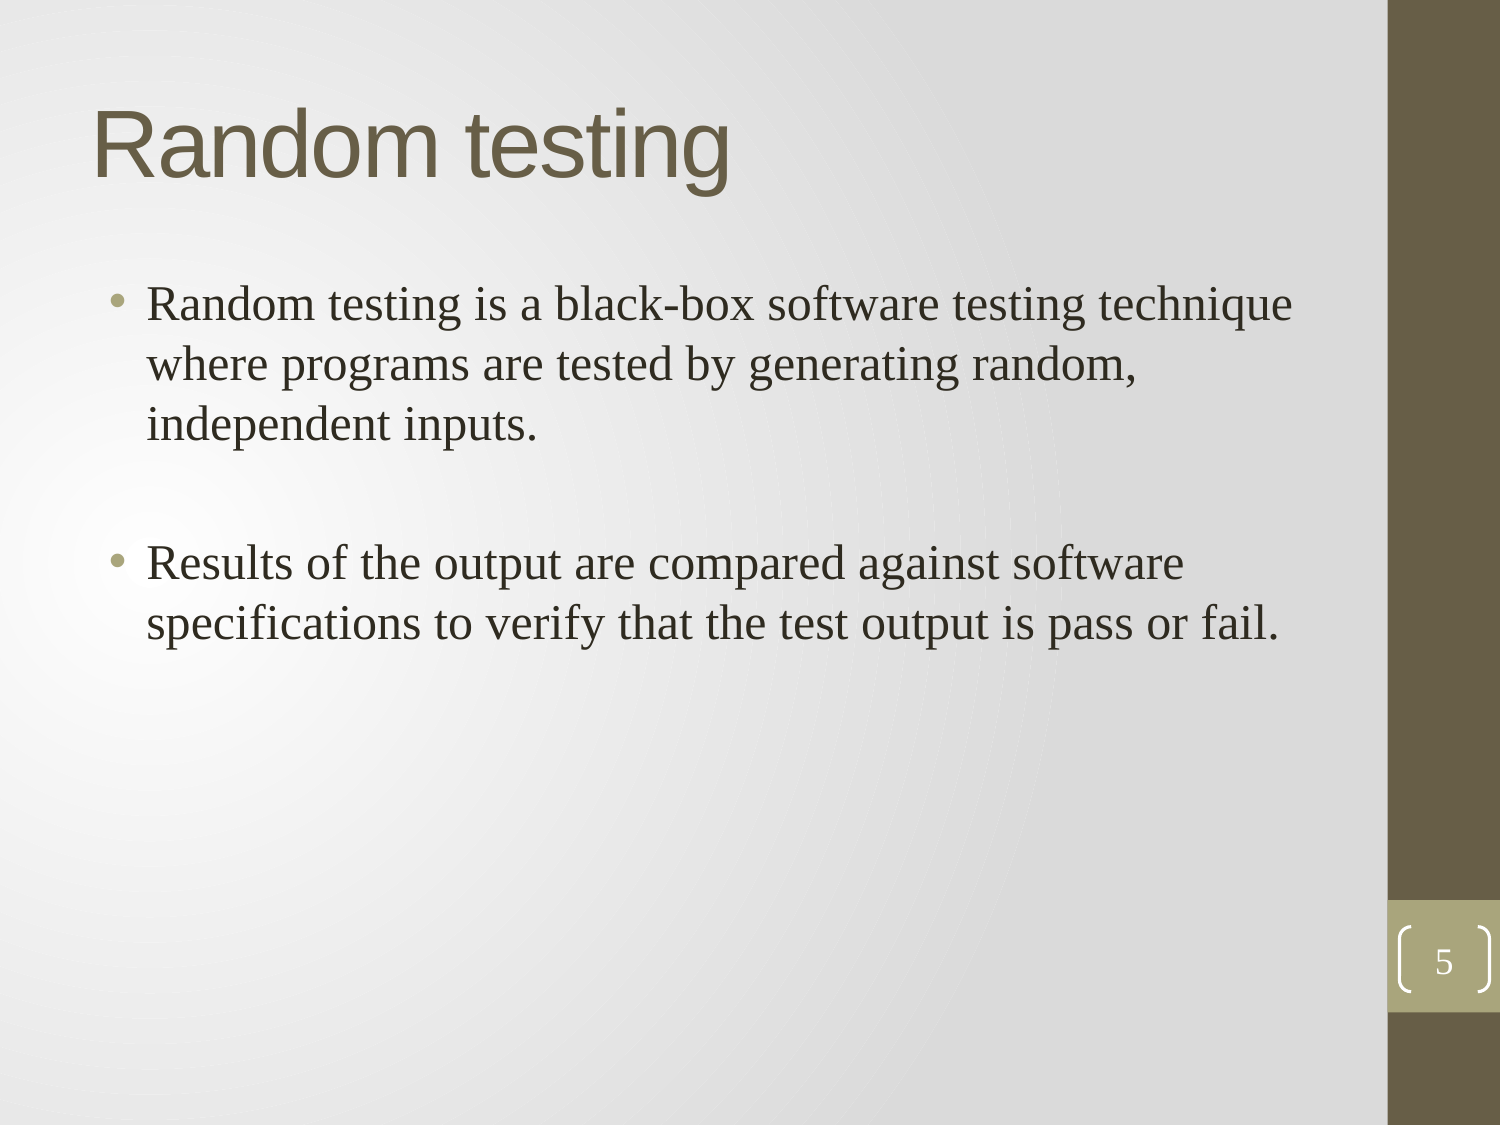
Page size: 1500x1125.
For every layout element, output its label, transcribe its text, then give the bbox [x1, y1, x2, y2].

slide_number 5 [1397, 925, 1492, 994]
title Random testing [75, 45, 1325, 233]
list Random testing is a black-box software testing technique where programs are tested by generating random, independent inputs. Results of the output are compared against software specifications to verify that the test output is pass or fail. [75, 262, 1325, 1050]
